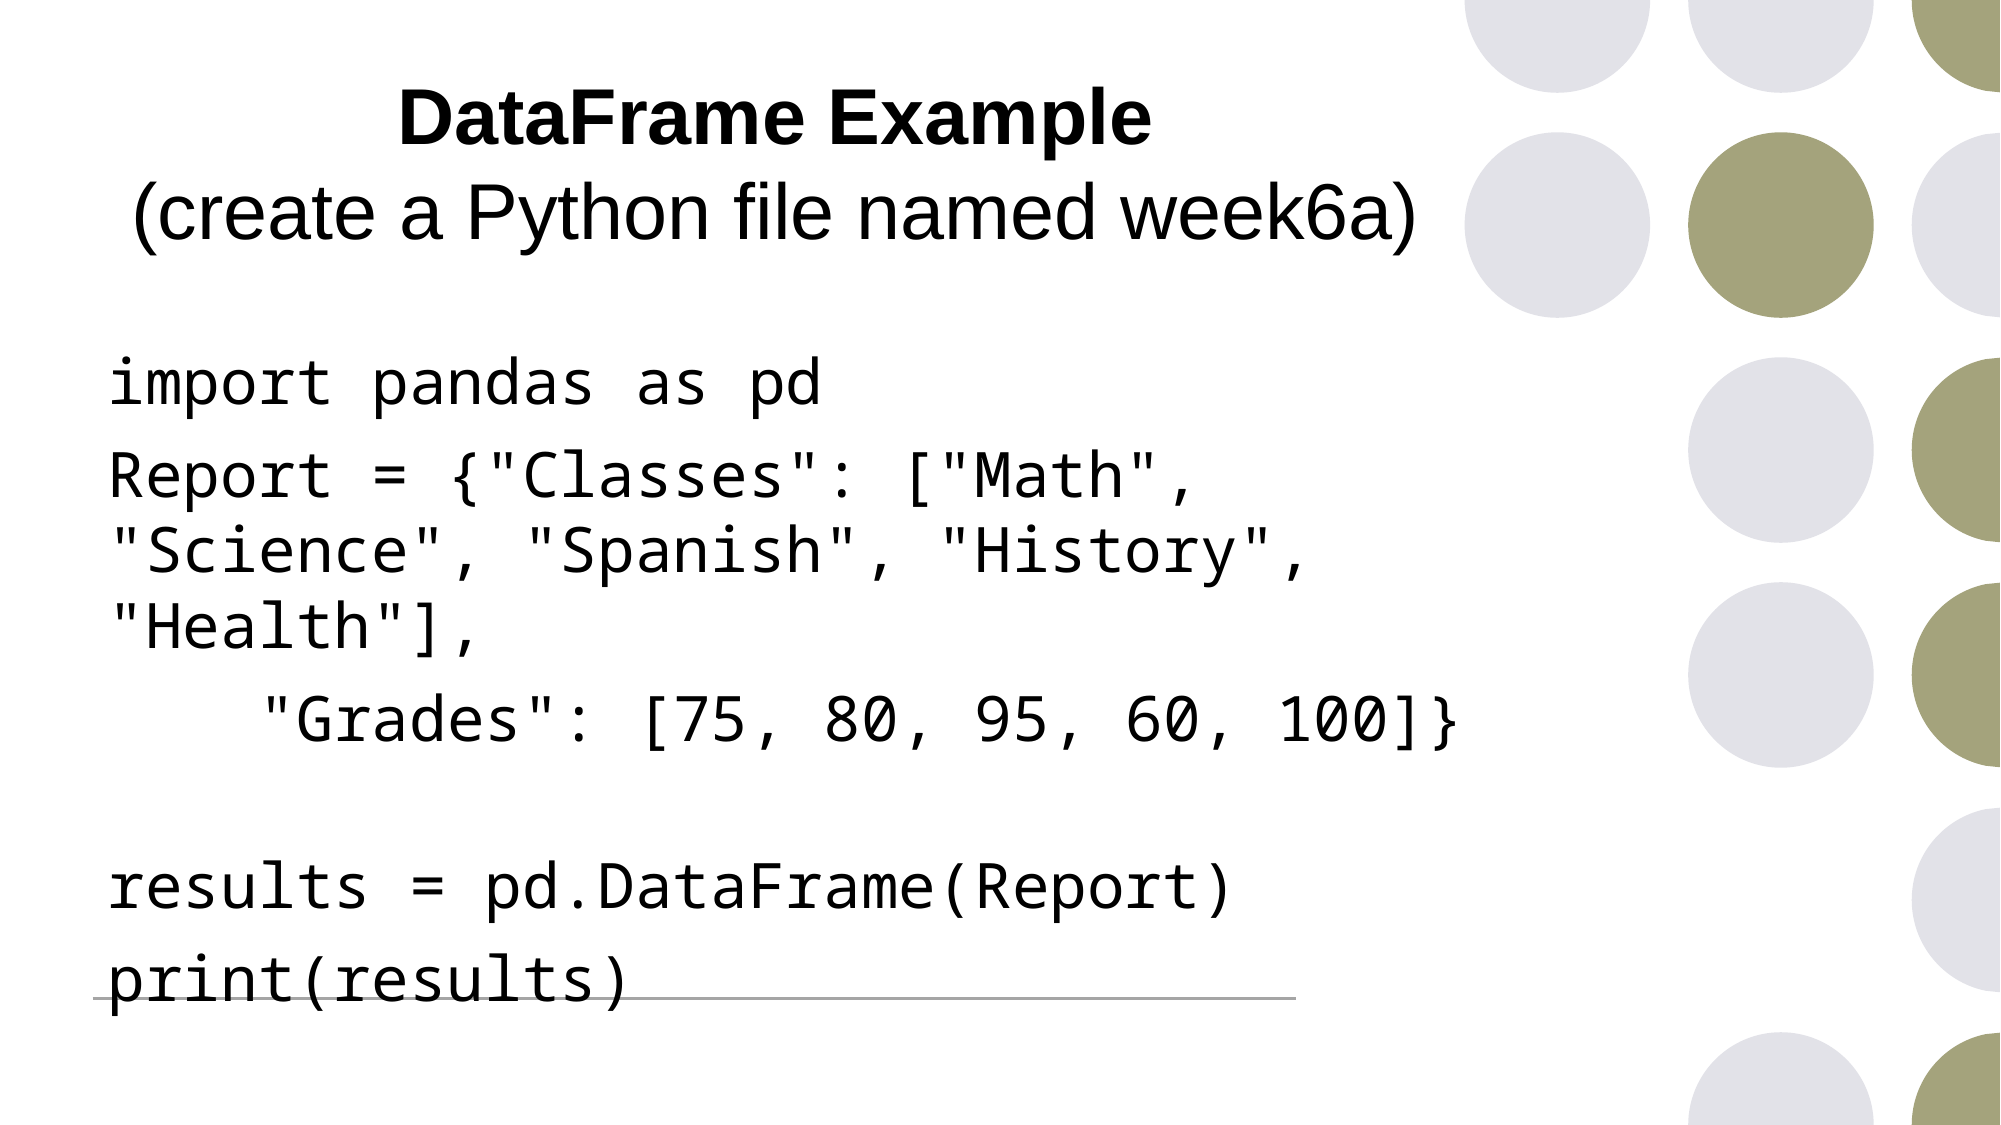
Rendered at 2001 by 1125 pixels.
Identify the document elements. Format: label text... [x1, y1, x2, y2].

title DataFrame Example (create a Python file named week6a) [92, 56, 1459, 265]
list import pandas as pd Report = {"Classes": ["Math", "Science", "Spanish", "History", "Health"], "Grades": [75, 80, 95, 60, 100]} results = pd.DataFrame(Report) print(results) [92, 334, 1555, 1033]
